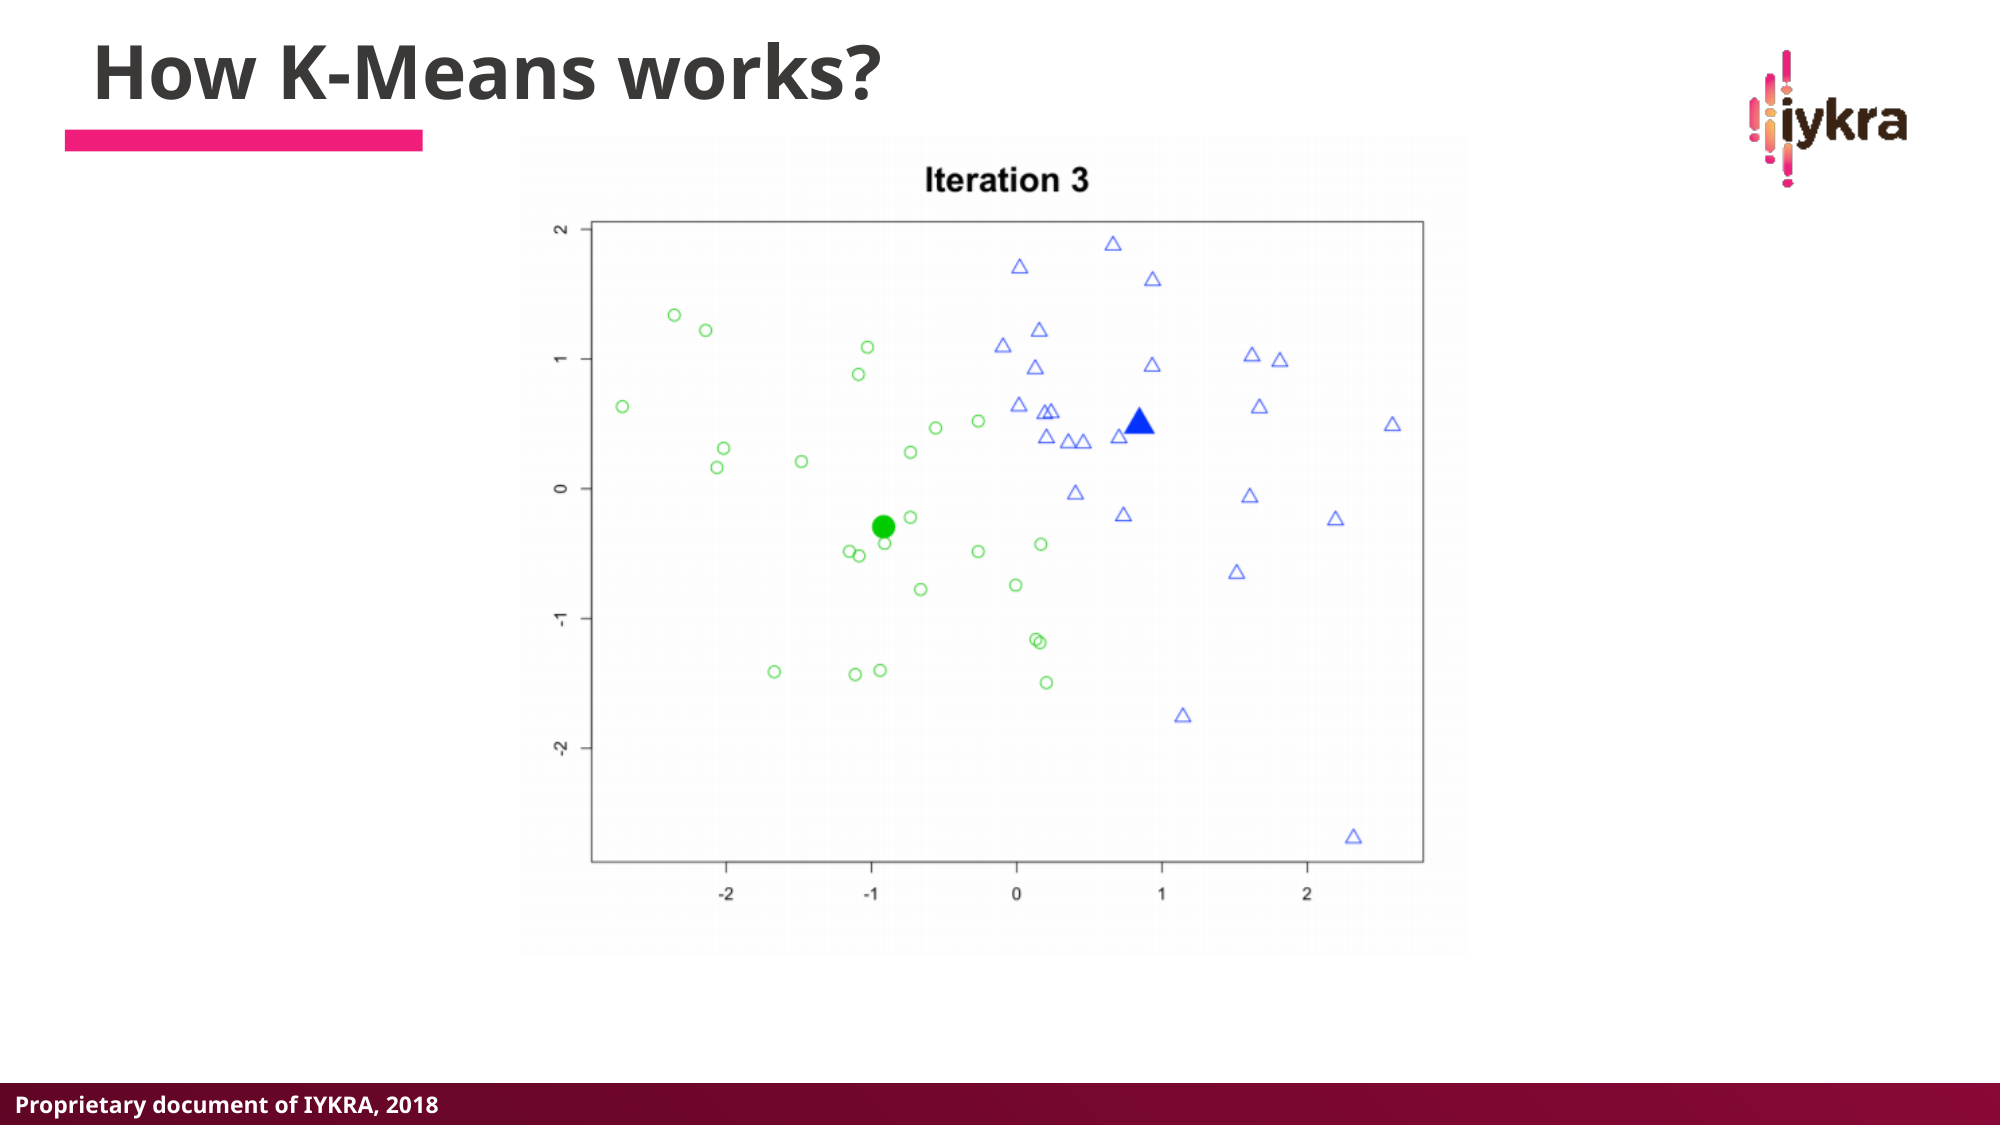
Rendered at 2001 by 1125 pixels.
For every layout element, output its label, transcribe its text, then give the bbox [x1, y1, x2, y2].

picture [1703, 30, 1954, 208]
list How K-Means works? [76, 18, 1326, 124]
picture [520, 123, 1514, 956]
